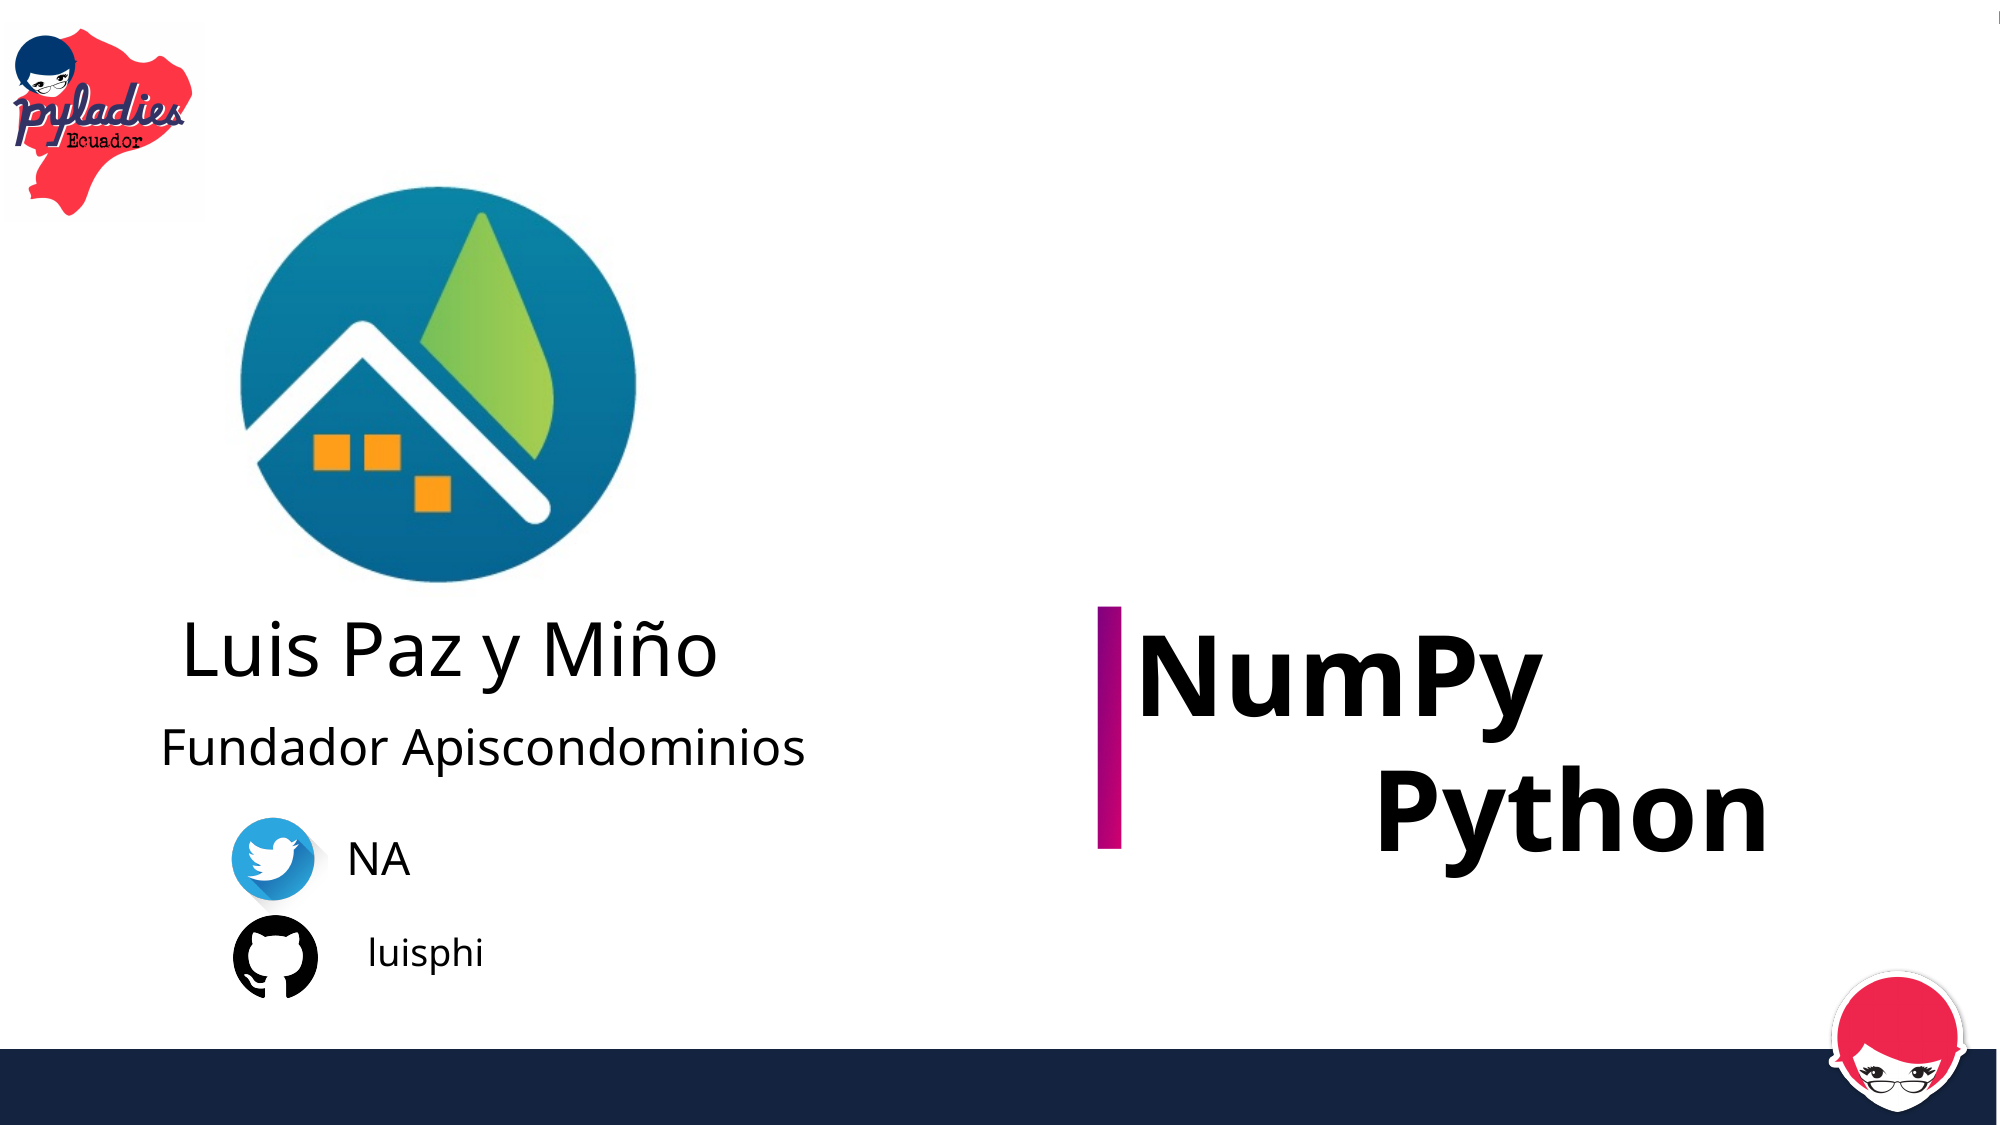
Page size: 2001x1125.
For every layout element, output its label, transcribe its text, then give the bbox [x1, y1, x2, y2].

picture [225, 170, 652, 597]
text_box NA [332, 822, 901, 892]
text_box Fundador Apiscondominios [146, 707, 924, 783]
text_box NumPy Python [1118, 326, 1997, 642]
text_box [0, 1047, 1999, 1125]
picture [1097, 606, 1122, 850]
text_box Luis Paz y Miño [166, 593, 924, 699]
picture [218, 804, 329, 1000]
picture [4, 22, 205, 222]
text_box luisphi [352, 921, 1238, 1046]
picture [1824, 968, 1973, 1116]
